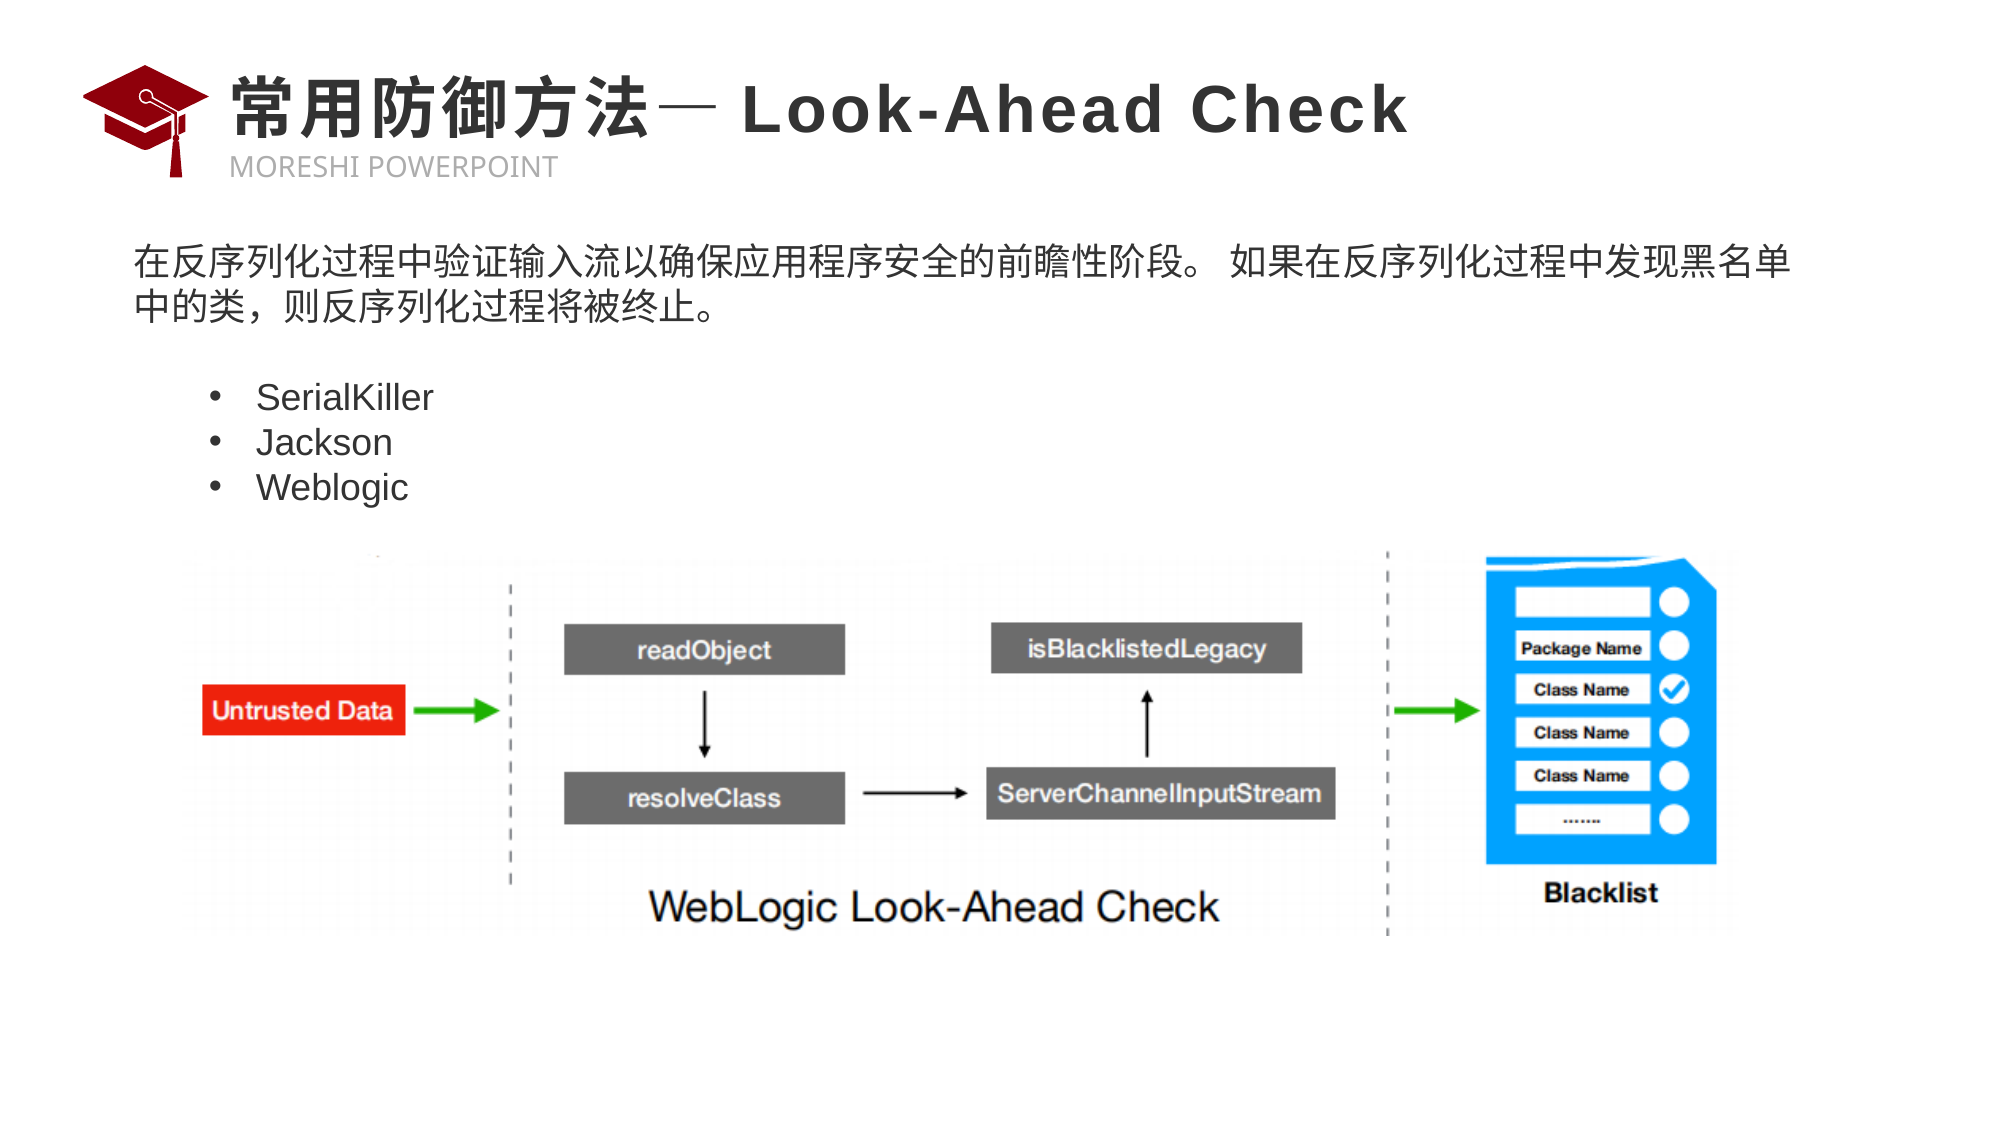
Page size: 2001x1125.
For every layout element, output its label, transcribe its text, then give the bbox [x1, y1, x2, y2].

title 常用防御方法—Look-Ahead Check [213, 55, 1709, 168]
picture [182, 548, 1739, 936]
text_box 在反序列化过程中验证输入流以确保应用程序安全的前瞻性阶段。 如果在反序列化过程中发现黑名单中的类，则反序列化过程将被终止。 SerialKiller Jackson Weblogic [119, 230, 1829, 561]
